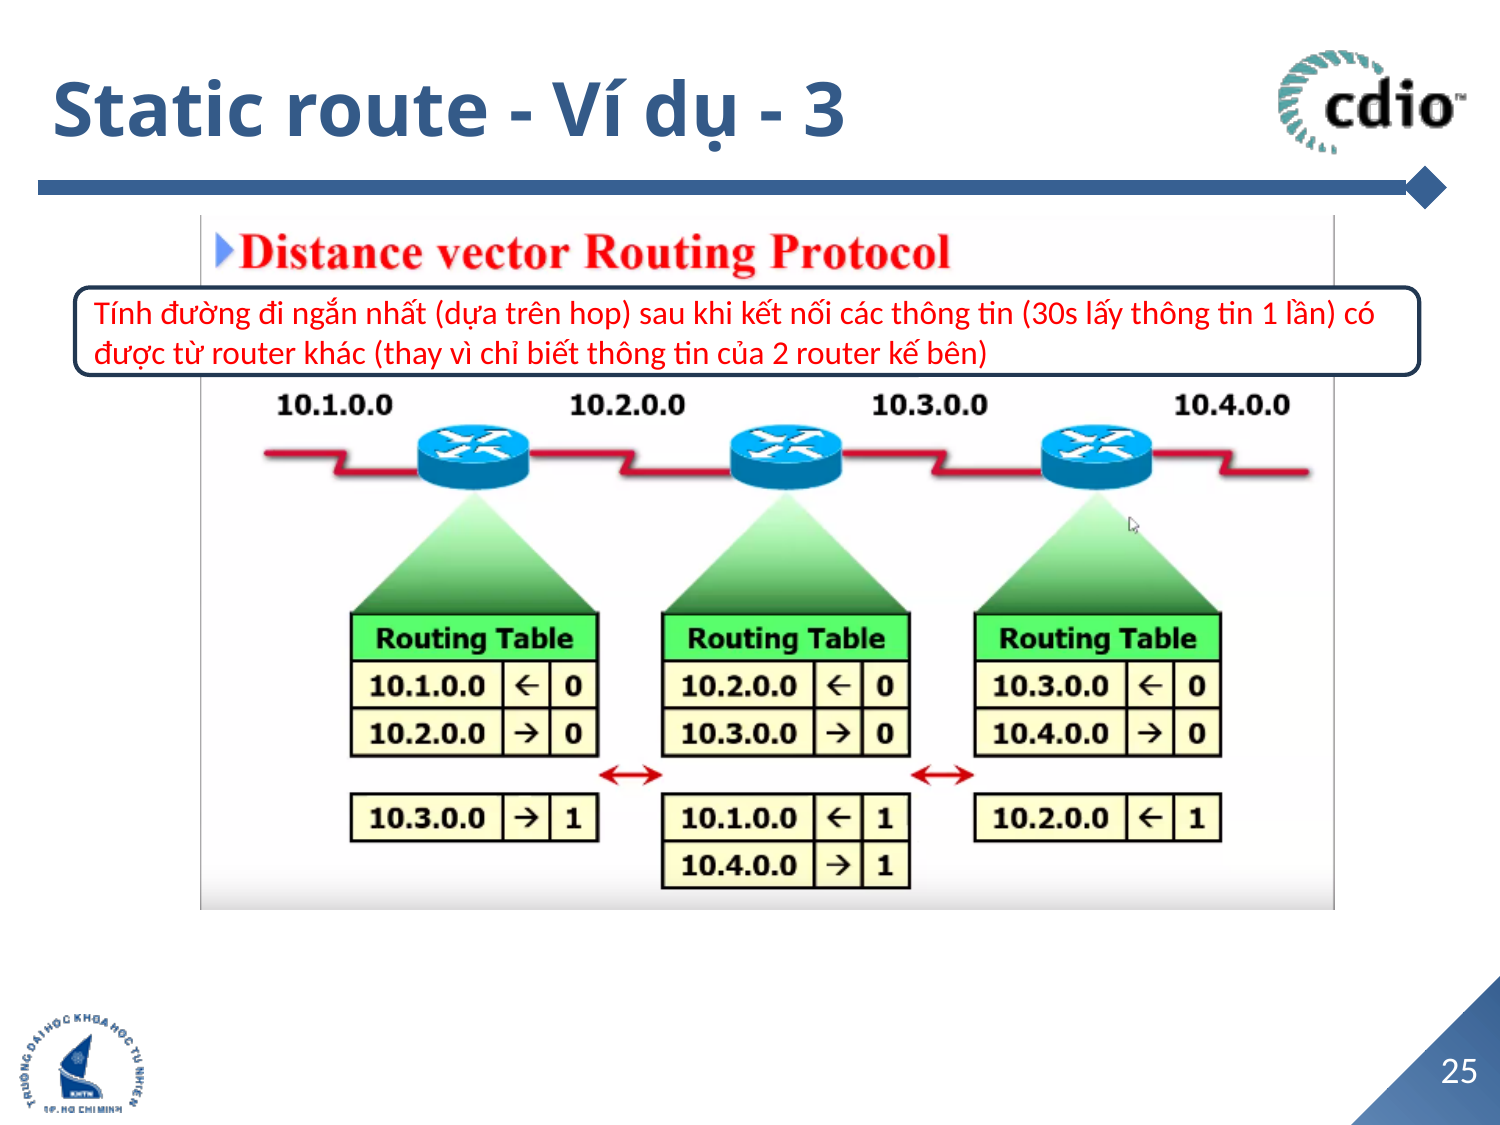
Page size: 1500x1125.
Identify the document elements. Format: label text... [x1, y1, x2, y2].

title Static route - Ví dụ - 3 [37, 12, 1473, 200]
picture [18, 1014, 144, 1113]
slide_number 25 [1419, 1041, 1500, 1102]
text_box Tính đường đi ngắn nhất (dựa trên hop) sau khi kết nối các thông tin (30s lấy thông tin 1 lần) có được từ router khác (thay vì chỉ biết thông tin của 2 router kế bên) [72, 285, 194, 378]
text_box Tính đường đi ngắn nhất (dựa trên hop) sau khi kết nối các thông tin (30s lấy thông tin 1 lần) có được từ router khác (thay vì chỉ biết thông tin của 2 router kế bên) [1338, 285, 1422, 377]
picture [199, 215, 1335, 910]
